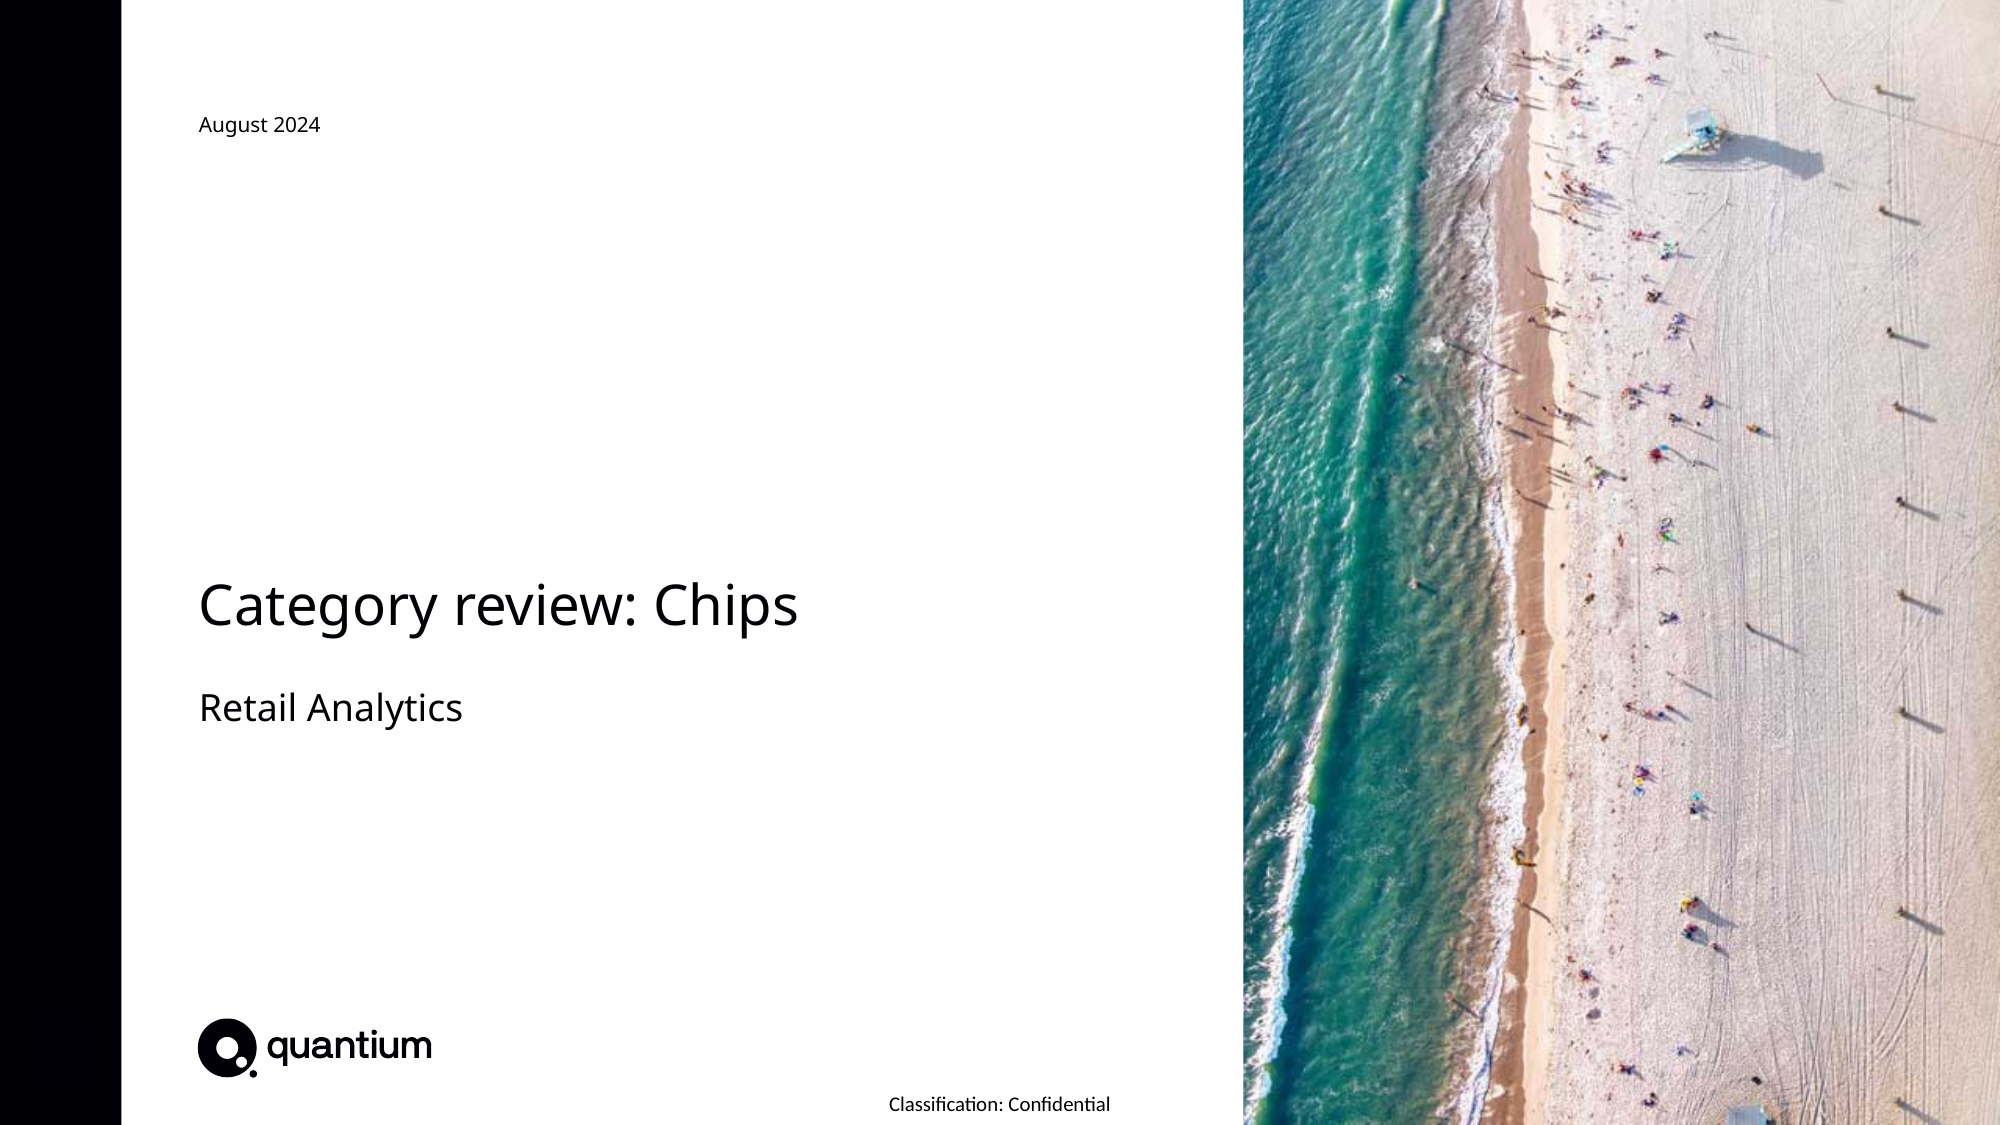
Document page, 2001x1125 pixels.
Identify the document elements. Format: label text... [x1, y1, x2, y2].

title Category review: Chips [198, 252, 870, 644]
list August 2024 [198, 106, 549, 147]
picture [1291, 1022, 1296, 1034]
subtitle Retail Analytics [198, 676, 870, 880]
picture [1243, 0, 2000, 1125]
